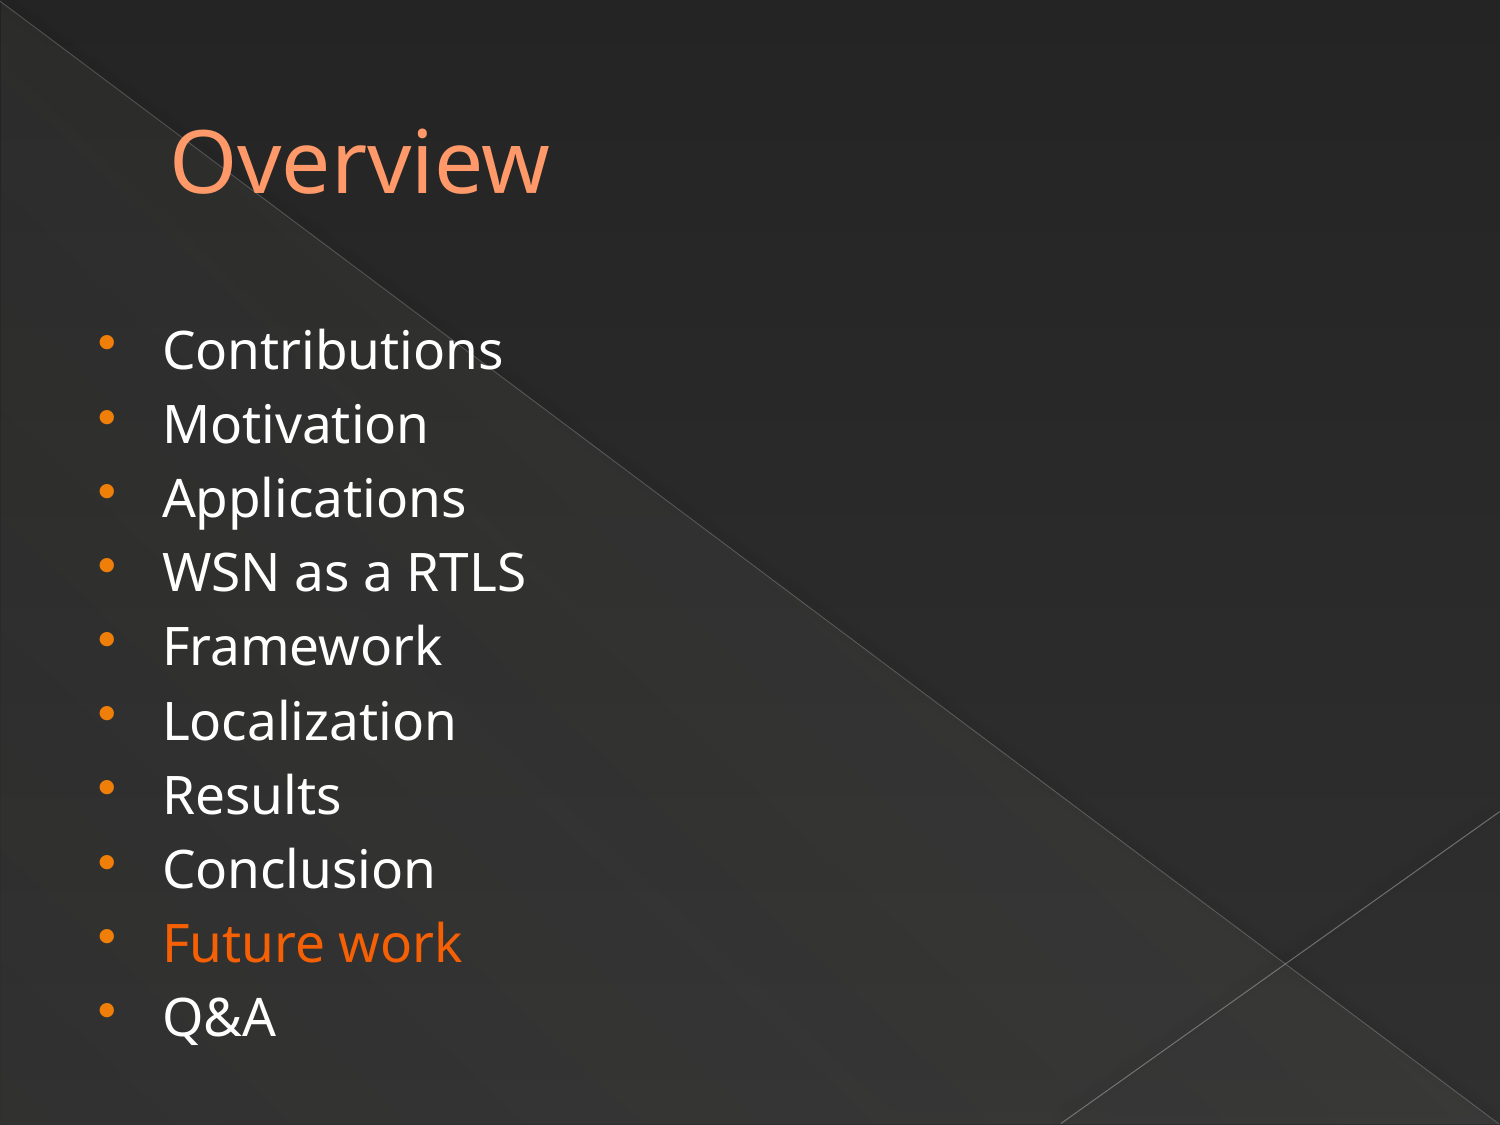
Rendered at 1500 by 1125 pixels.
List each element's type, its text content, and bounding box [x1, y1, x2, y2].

title Overview [75, 43, 1425, 274]
list Contributions Motivation Applications WSN as a RTLS Framework Localization Results Conclusion Future work Q&A [75, 308, 1425, 1059]
